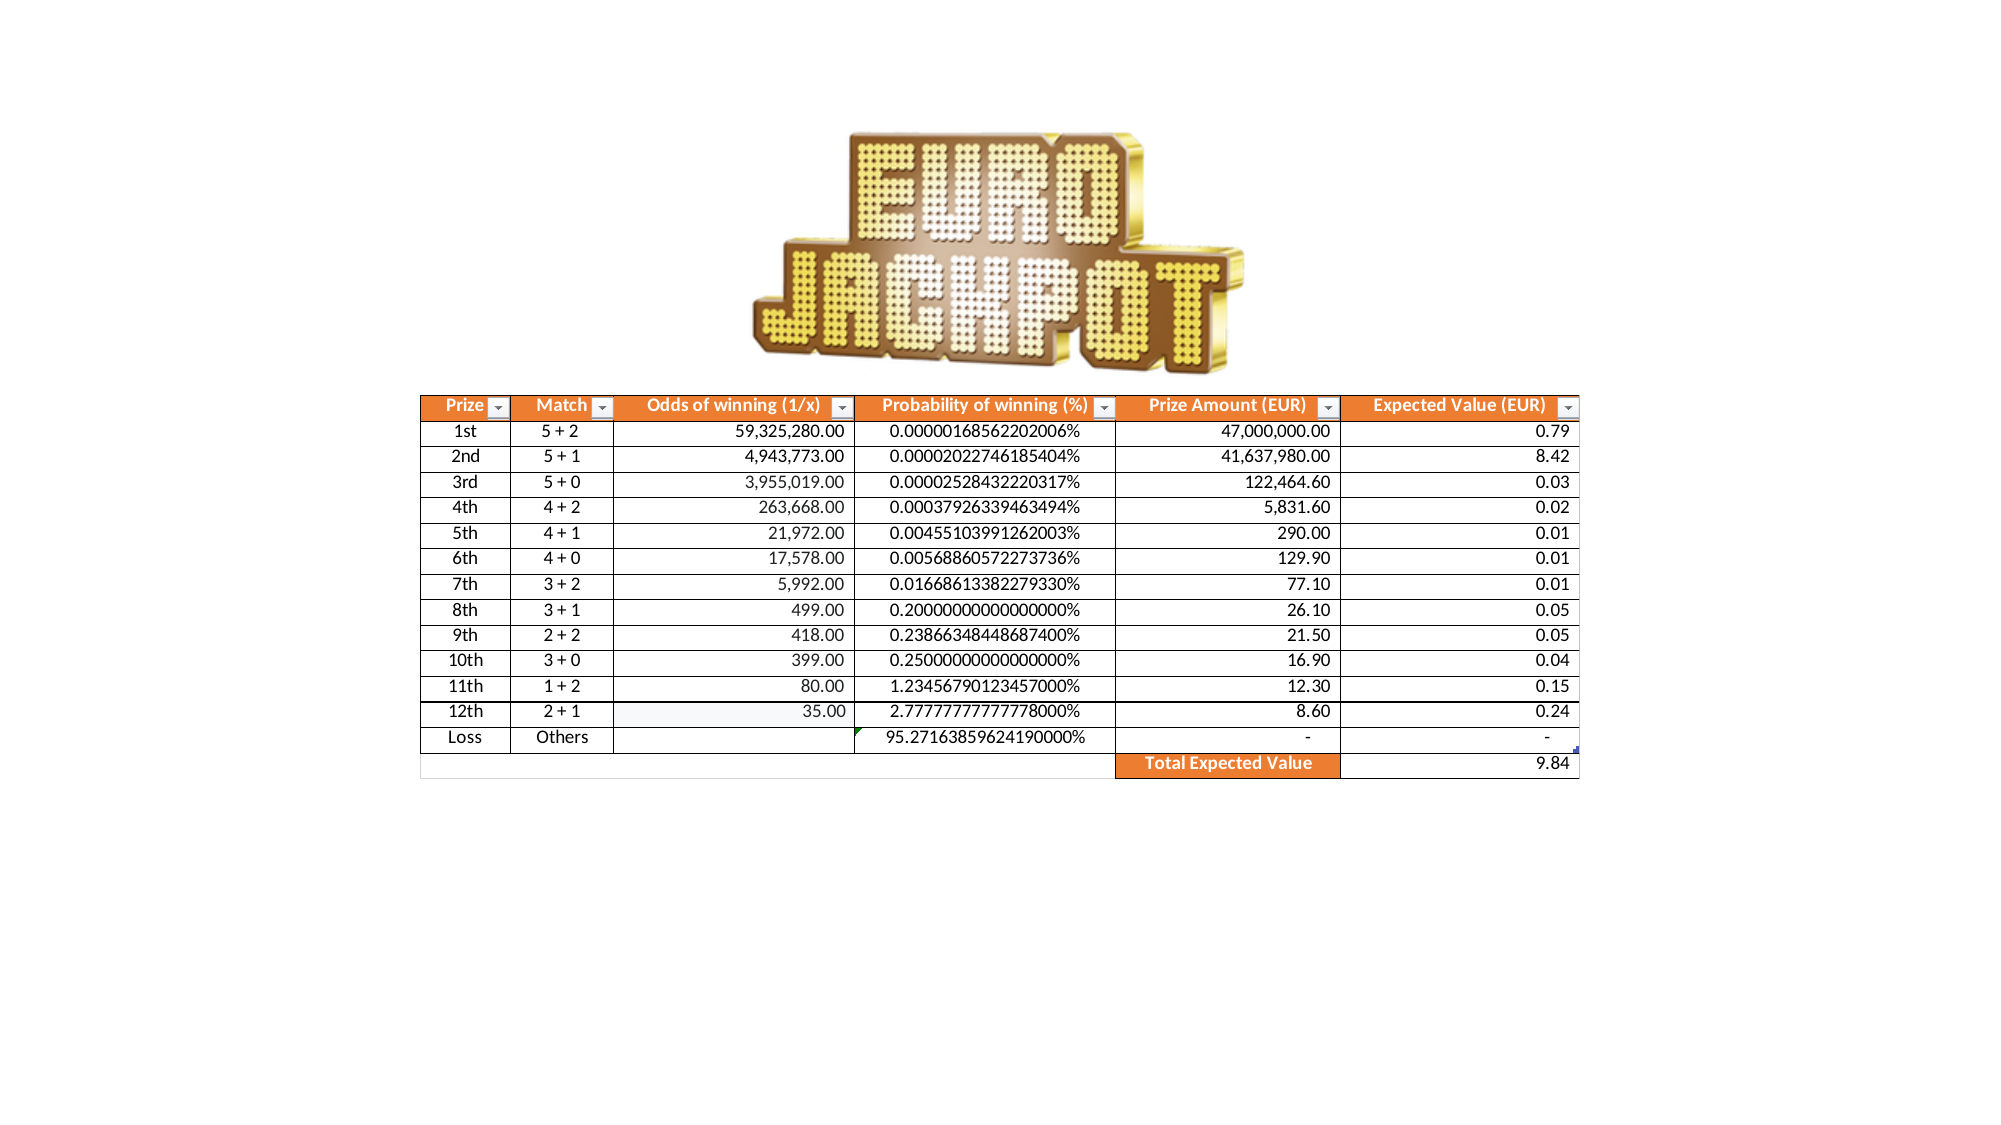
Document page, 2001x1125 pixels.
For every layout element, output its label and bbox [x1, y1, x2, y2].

picture [419, 50, 1581, 780]
